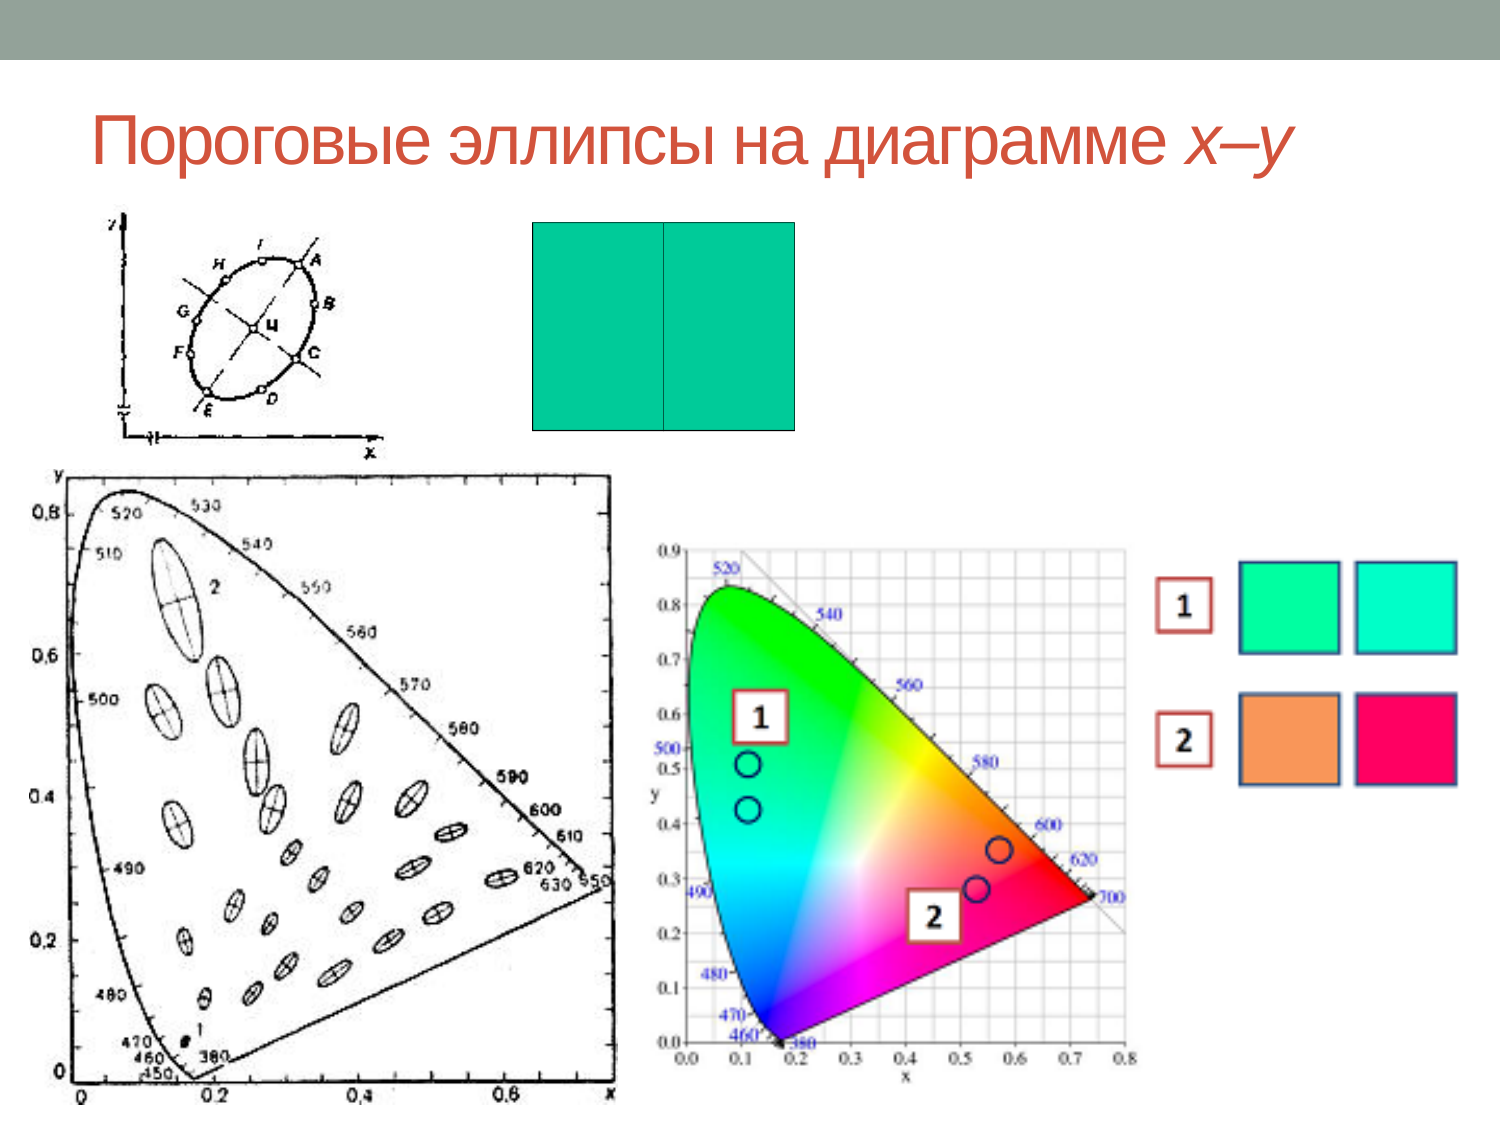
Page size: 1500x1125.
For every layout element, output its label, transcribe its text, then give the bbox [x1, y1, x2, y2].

picture [100, 204, 393, 463]
title Пороговые эллипсы на диаграмме x–y [75, 54, 1425, 218]
picture [525, 216, 802, 439]
picture [29, 469, 618, 1105]
picture [625, 528, 1495, 1118]
